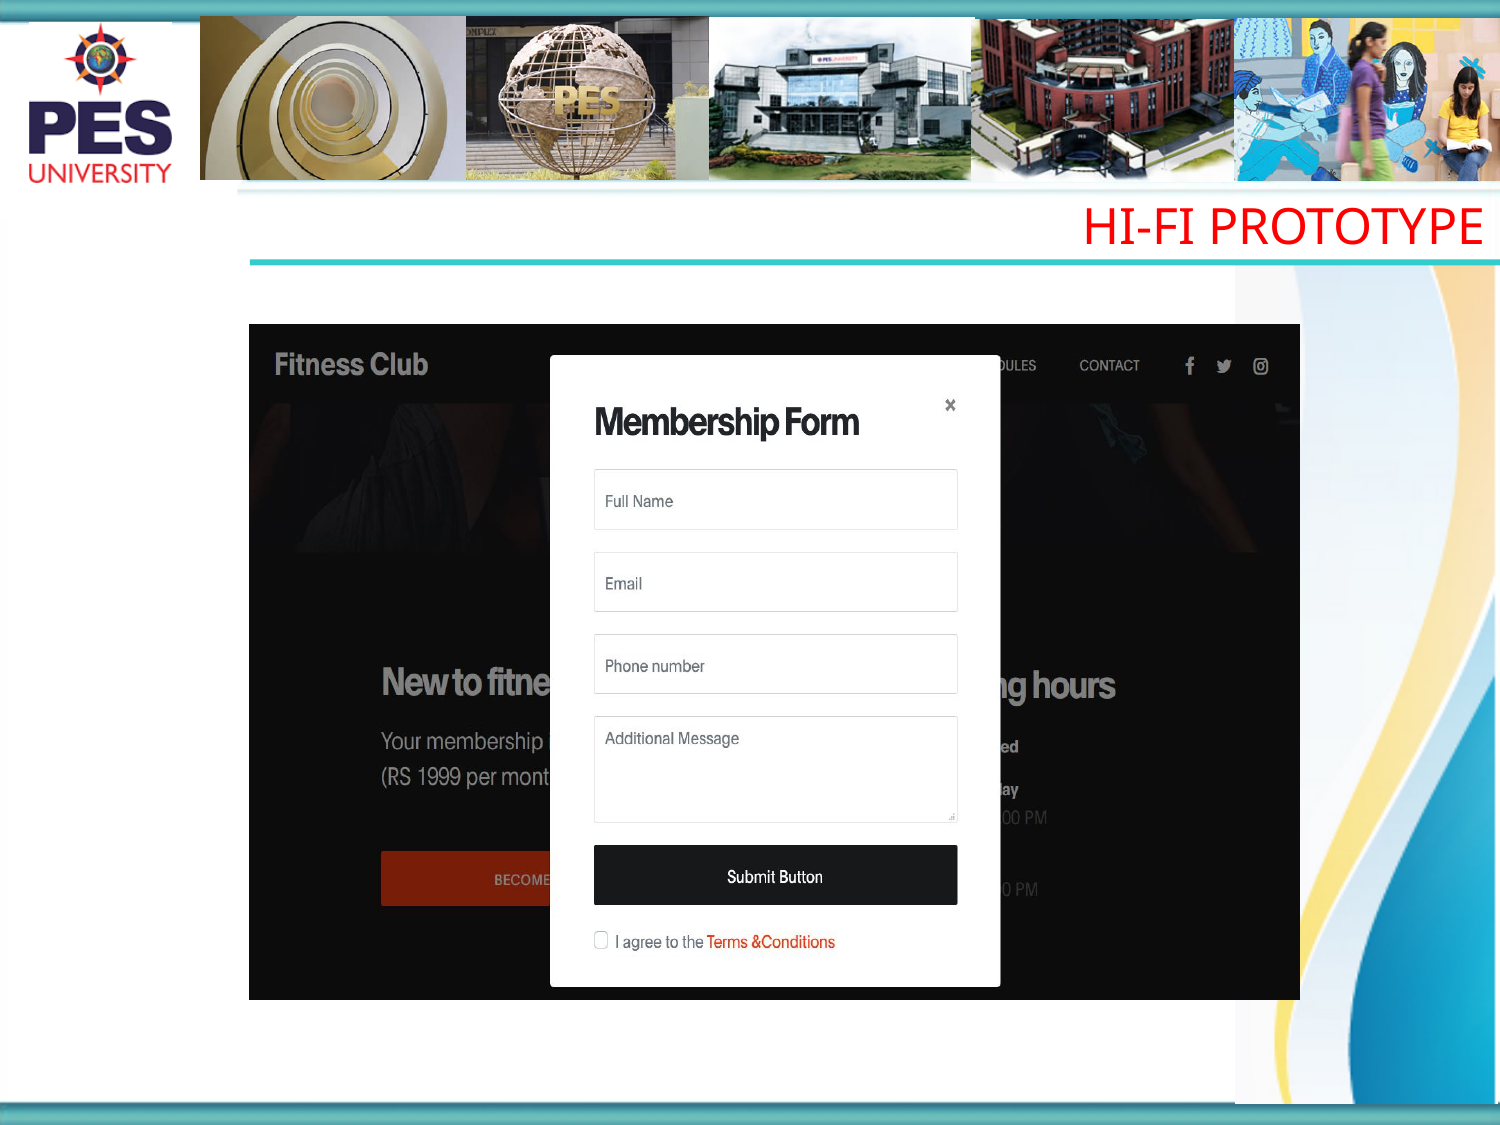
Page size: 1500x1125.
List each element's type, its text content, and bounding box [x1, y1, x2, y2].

text_box [62, 299, 1450, 1075]
text_box HI-FI PROTOTYPE [437, 187, 1500, 263]
picture [0, 0, 1500, 1125]
text_box [249, 259, 1500, 266]
